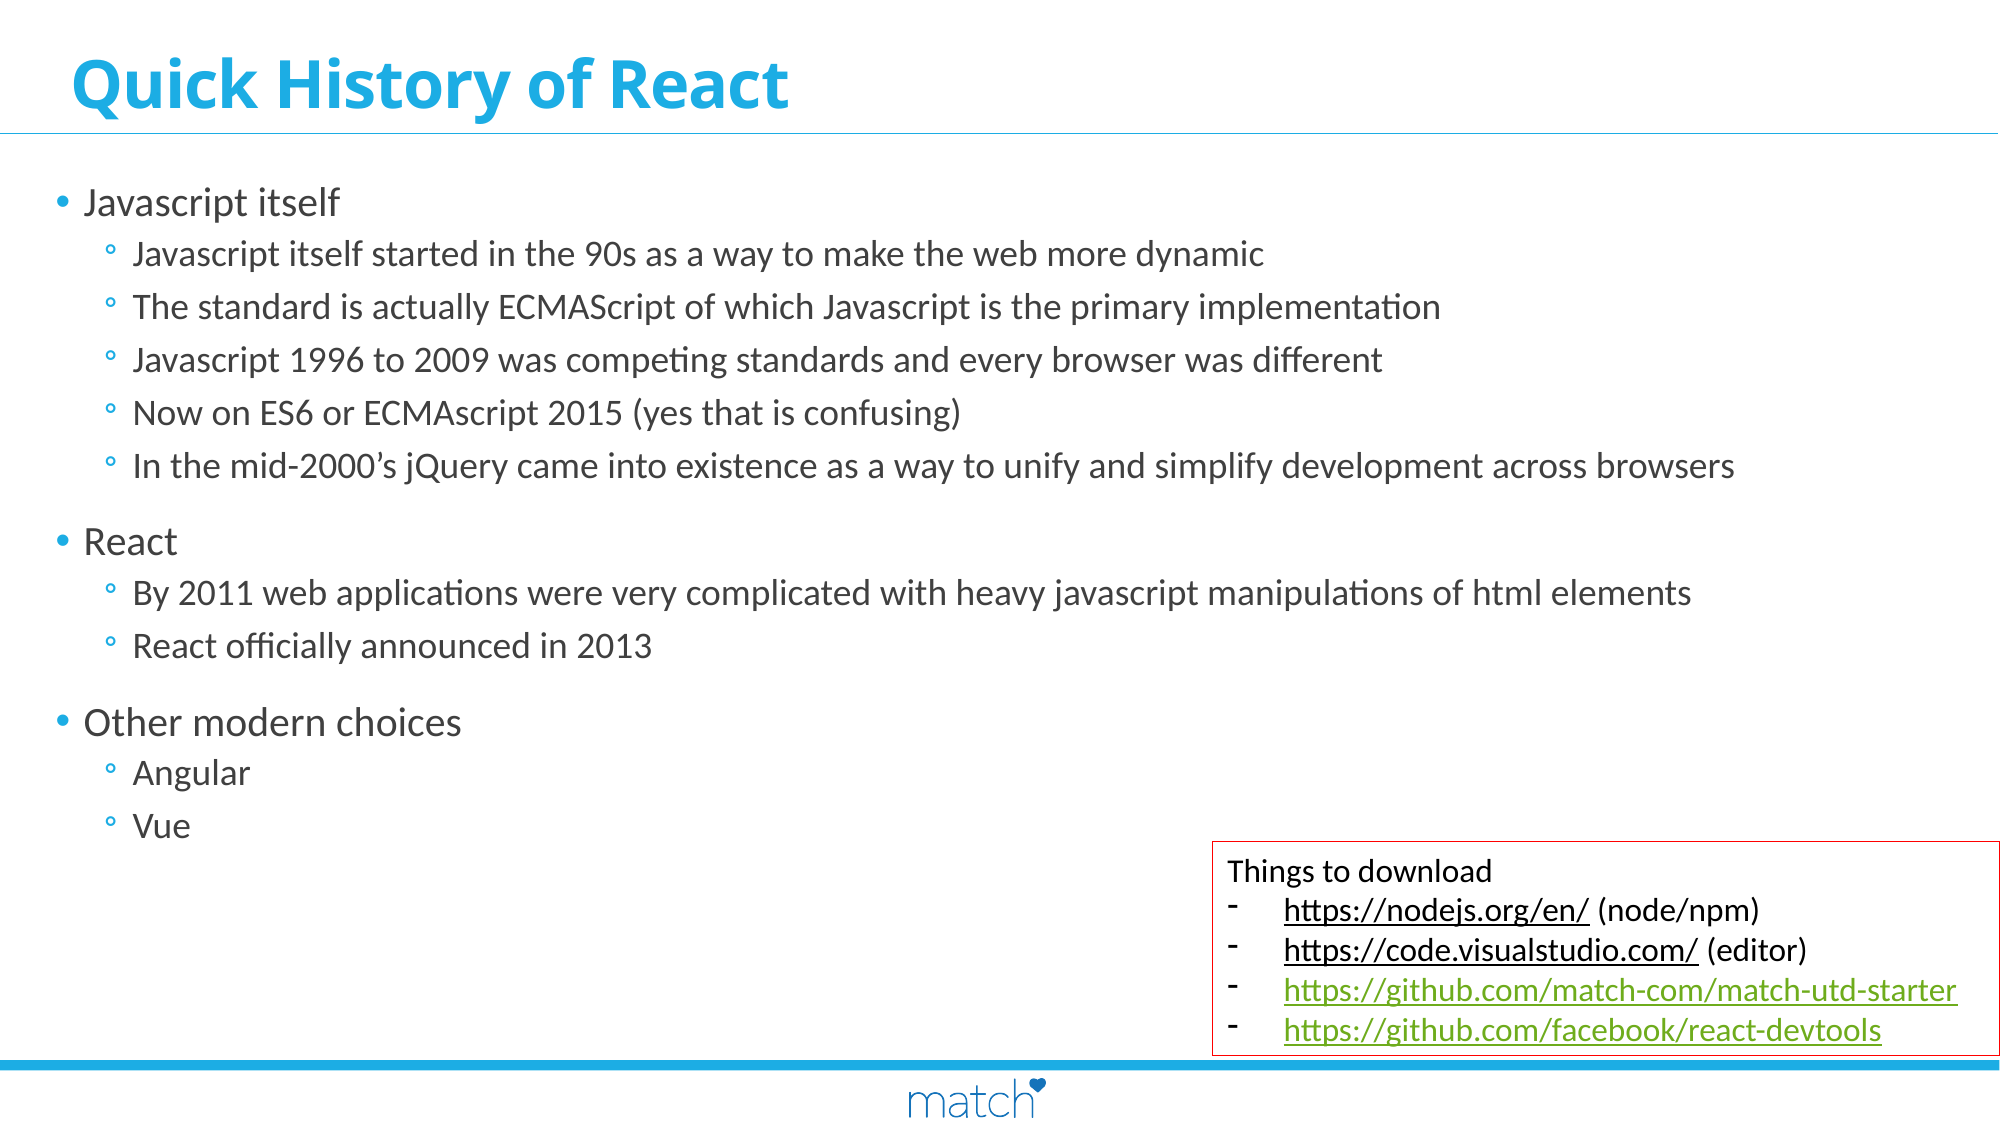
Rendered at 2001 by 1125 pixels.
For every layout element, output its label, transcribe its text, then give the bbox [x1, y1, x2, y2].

list Javascript itself Javascript itself started in the 90s as a way to make the web more dynamic The standard is actually ECMAScript of which Javascript is the primary implementation Javascript 1996 to 2009 was competing standards and every browser was different Now on ES6 or ECMAscript 2015 (yes that is confusing) In the mid-2000’s jQuery came into existence as a way to unify and simplify development across browsers React By 2011 web applications were very complicated with heavy javascript manipulations of html elements React officially announced in 2013 Other modern choices Angular Vue [55, 173, 1940, 1033]
title Quick History of React [55, 40, 1940, 136]
picture [909, 1078, 1046, 1118]
text_box Things to download https://nodejs.org/en/ (node/npm) https://code.visualstudio.com/ (editor) https://github.com/match-com/match-utd-starter https://github.com/facebook/react-devtools [1212, 841, 2000, 1056]
